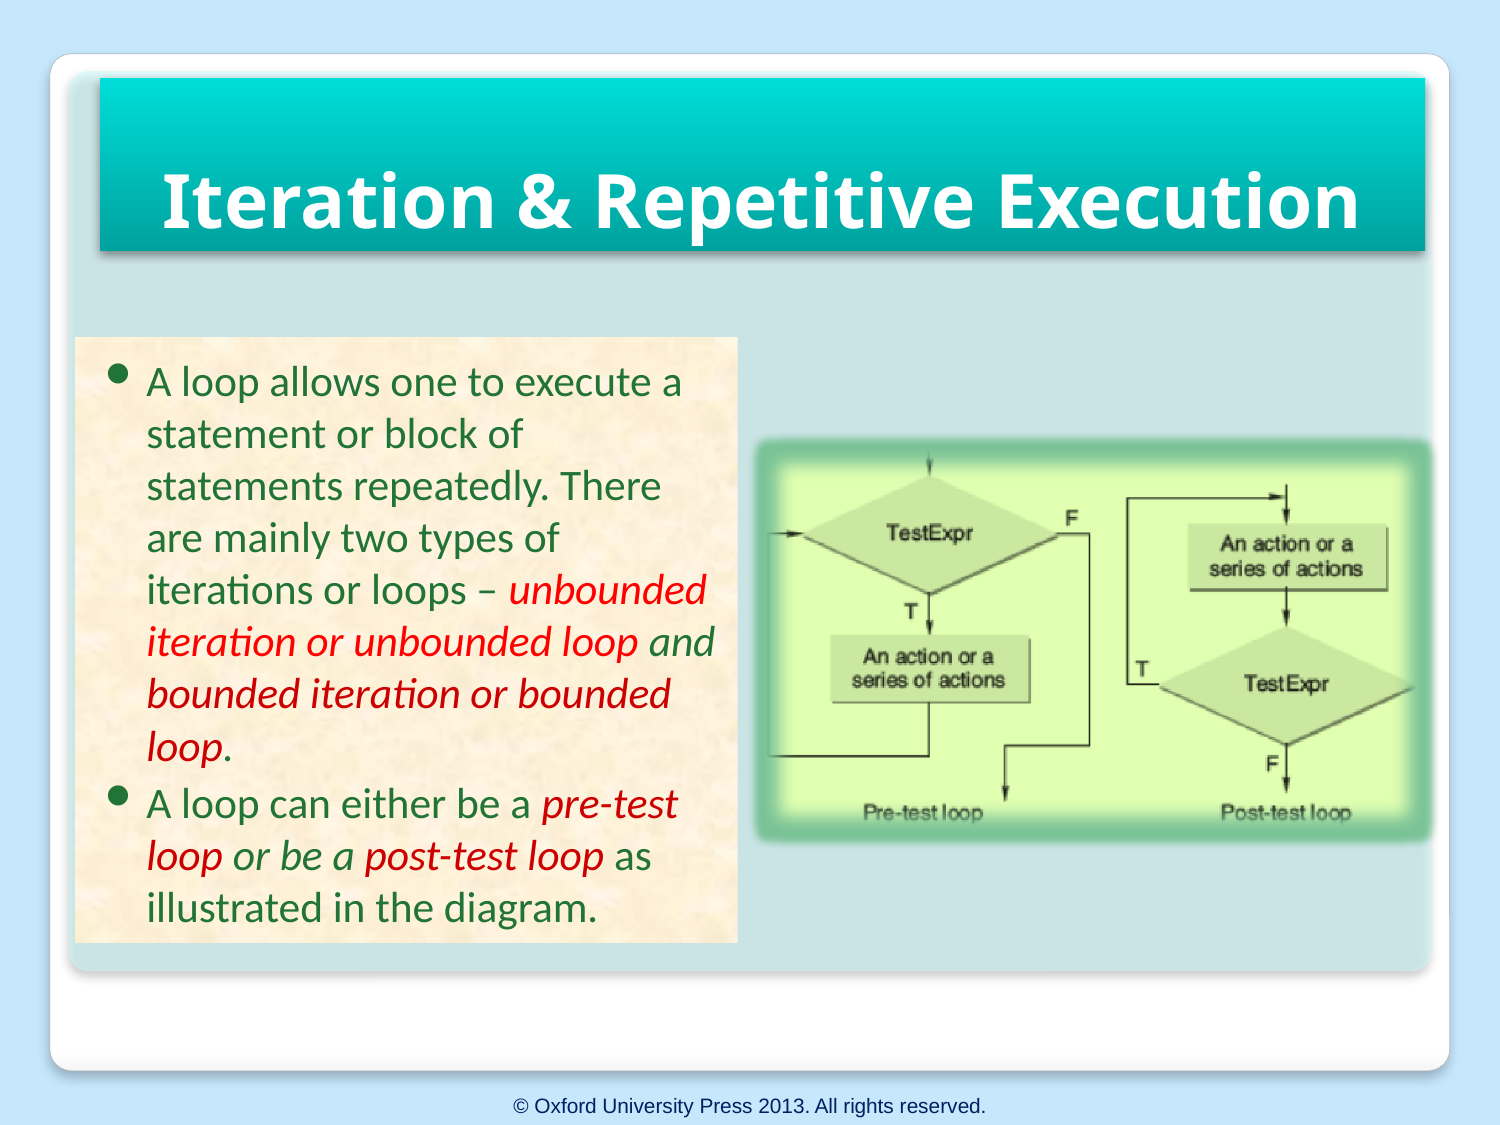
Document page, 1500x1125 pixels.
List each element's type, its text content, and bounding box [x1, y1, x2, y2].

list A loop allows one to execute a statement or block of statements repeatedly. There are mainly two types of iterations or loops – unbounded iteration or unbounded loop and bounded iteration or bounded loop. A loop can either be a pre-test loop or be a post-test loop as illustrated in the diagram. [74, 337, 738, 943]
text_box Iteration & Repetitive Execution [100, 78, 1426, 251]
footer © Oxford University Press 2013. All rights reserved. [50, 1065, 1450, 1125]
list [761, 446, 1426, 834]
